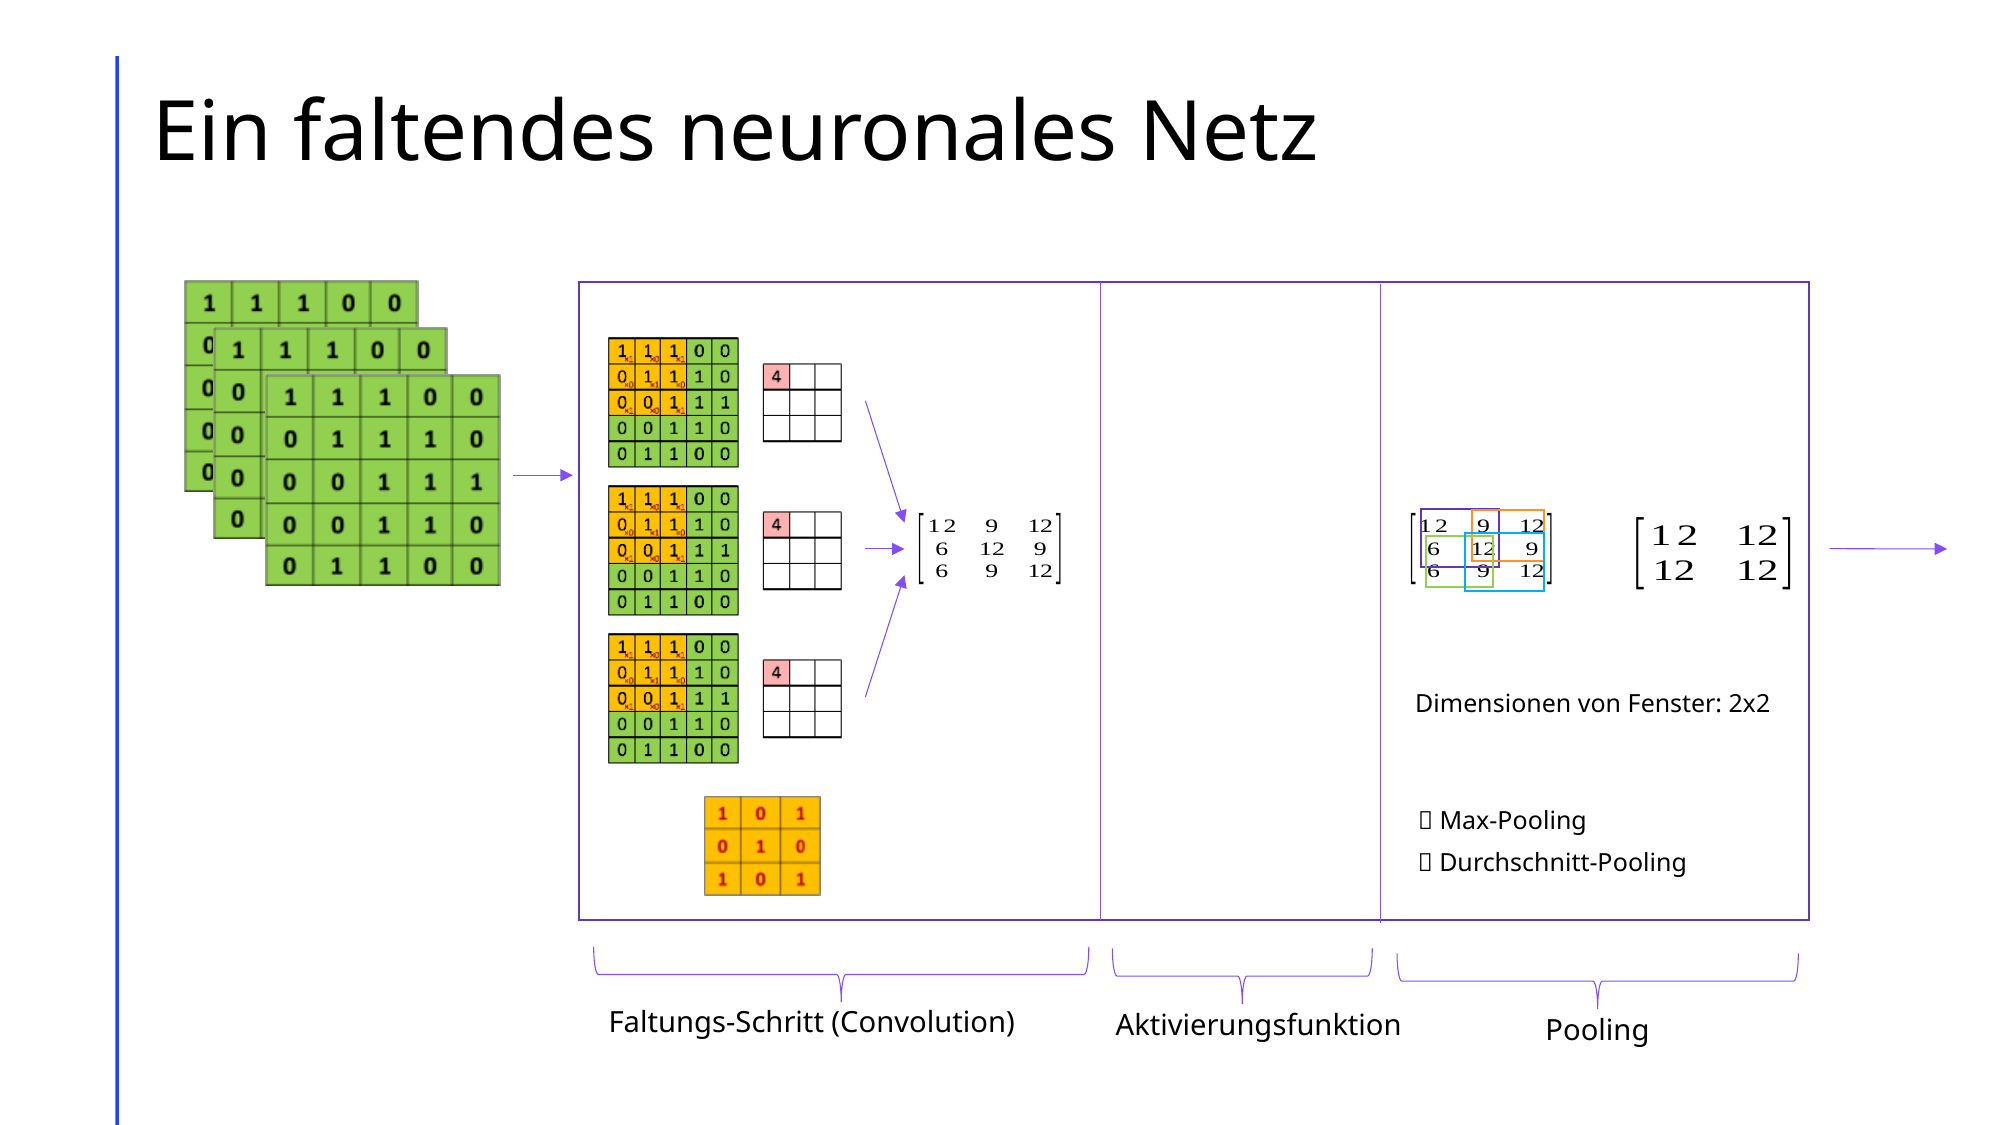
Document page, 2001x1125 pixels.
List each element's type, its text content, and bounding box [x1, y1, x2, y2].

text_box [1397, 953, 1799, 1055]
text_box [865, 575, 905, 698]
text_box [1464, 532, 1545, 592]
text_box [1425, 535, 1464, 588]
picture [184, 280, 501, 586]
text_box [1471, 509, 1545, 532]
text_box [593, 946, 1113, 1083]
text_box [1420, 508, 1500, 568]
picture [584, 629, 866, 765]
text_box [865, 400, 905, 523]
picture [704, 796, 821, 896]
title Ein faltendes neuronales Netz [137, 24, 1863, 242]
picture [584, 481, 866, 617]
text_box  Max-Pooling [1403, 797, 1603, 839]
text_box [578, 281, 1810, 921]
picture [584, 333, 866, 469]
text_box Dimensionen von Fenster: 2x2 [1400, 680, 1786, 726]
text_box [1099, 948, 1419, 1050]
text_box  Durchschnitt-Pooling [1403, 839, 1703, 884]
